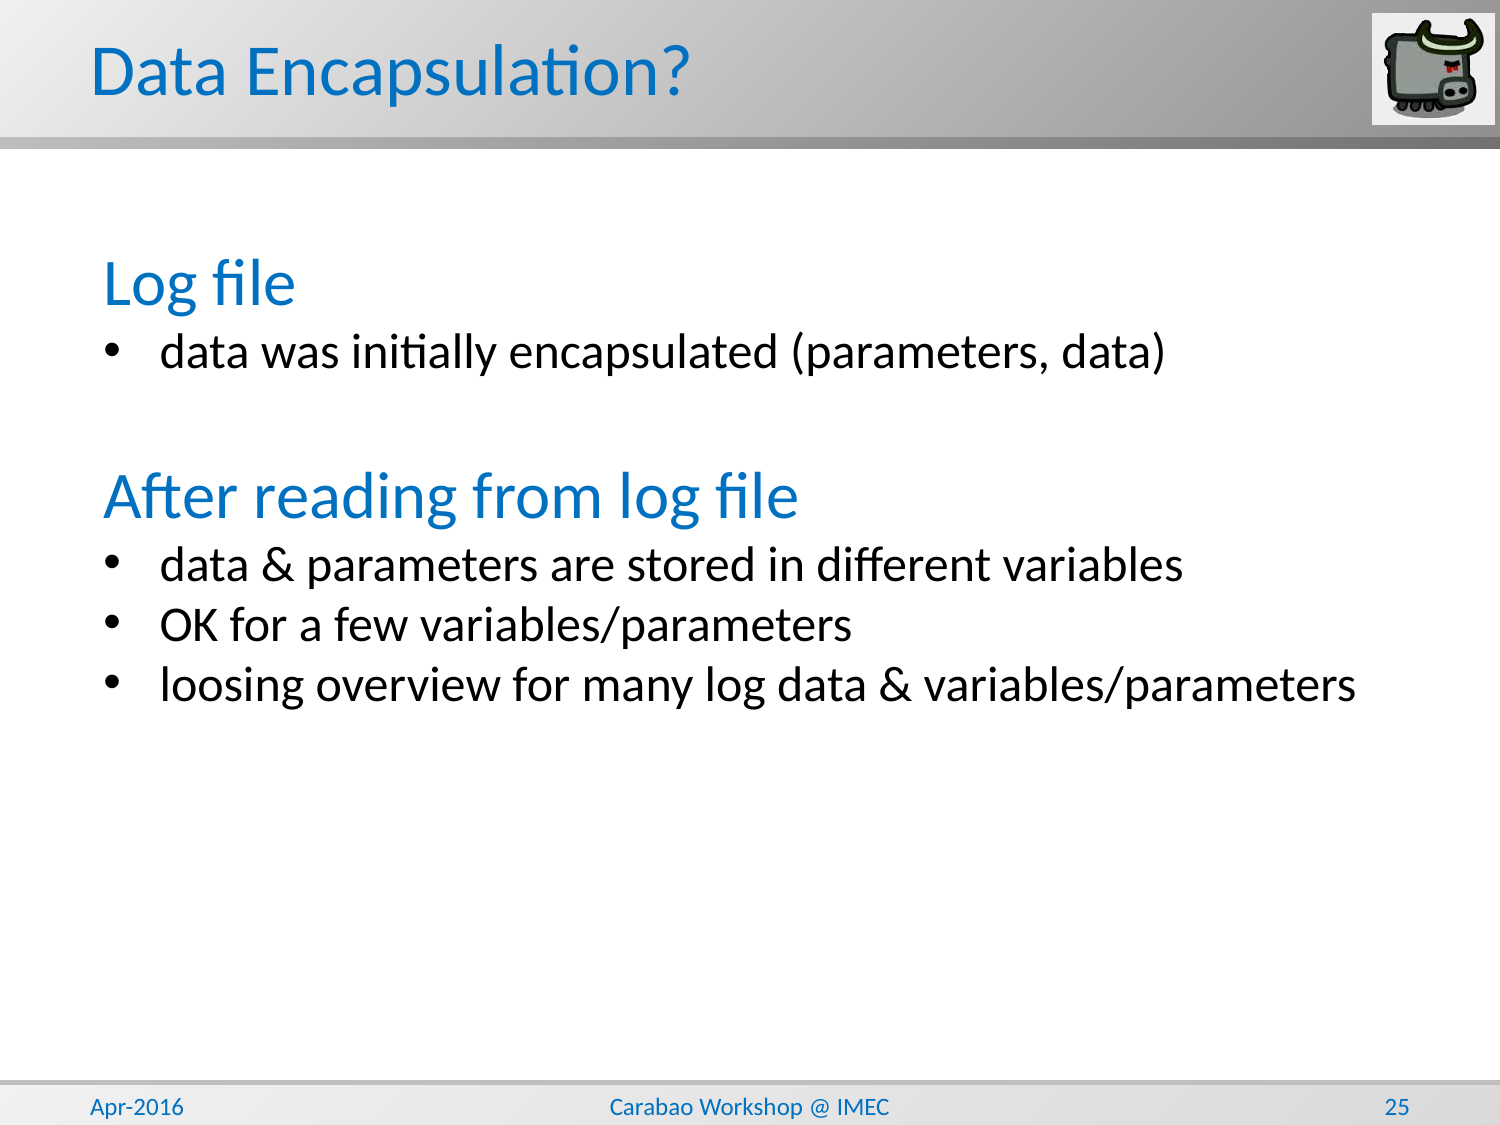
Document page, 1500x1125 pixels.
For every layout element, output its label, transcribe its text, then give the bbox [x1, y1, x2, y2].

text_box After reading from log file data & parameters are stored in different variables OK for a few variables/parameters loosing overview for many log data & variables/parameters [88, 444, 1424, 719]
slide_number 25 [1074, 1082, 1425, 1125]
text_box Log file data was initially encapsulated (parameters, data) [88, 231, 1424, 387]
picture [1372, 13, 1495, 125]
title Data Encapsulation? [75, 14, 1327, 119]
footer Carabao Workshop @ IMEC [512, 1082, 988, 1125]
slide_number Apr-2016 [75, 1082, 425, 1125]
